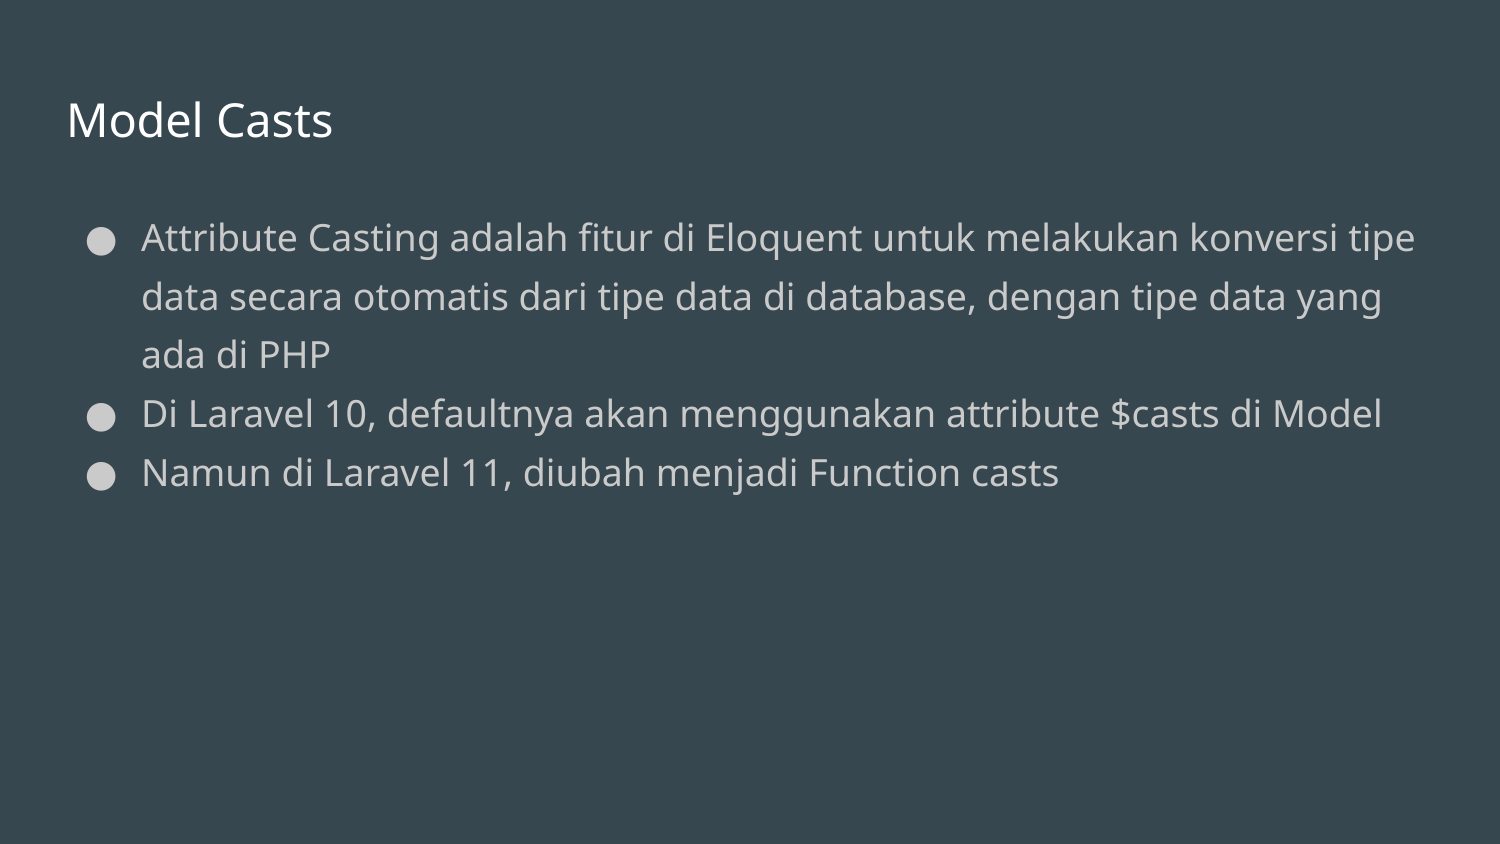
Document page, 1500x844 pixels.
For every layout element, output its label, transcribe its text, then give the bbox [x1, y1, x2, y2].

title Model Casts [51, 72, 1449, 167]
list Attribute Casting adalah fitur di Eloquent untuk melakukan konversi tipe data secara otomatis dari tipe data di database, dengan tipe data yang ada di PHP Di Laravel 10, defaultnya akan menggunakan attribute $casts di Model Namun di Laravel 11, diubah menjadi Function casts [51, 189, 1449, 750]
